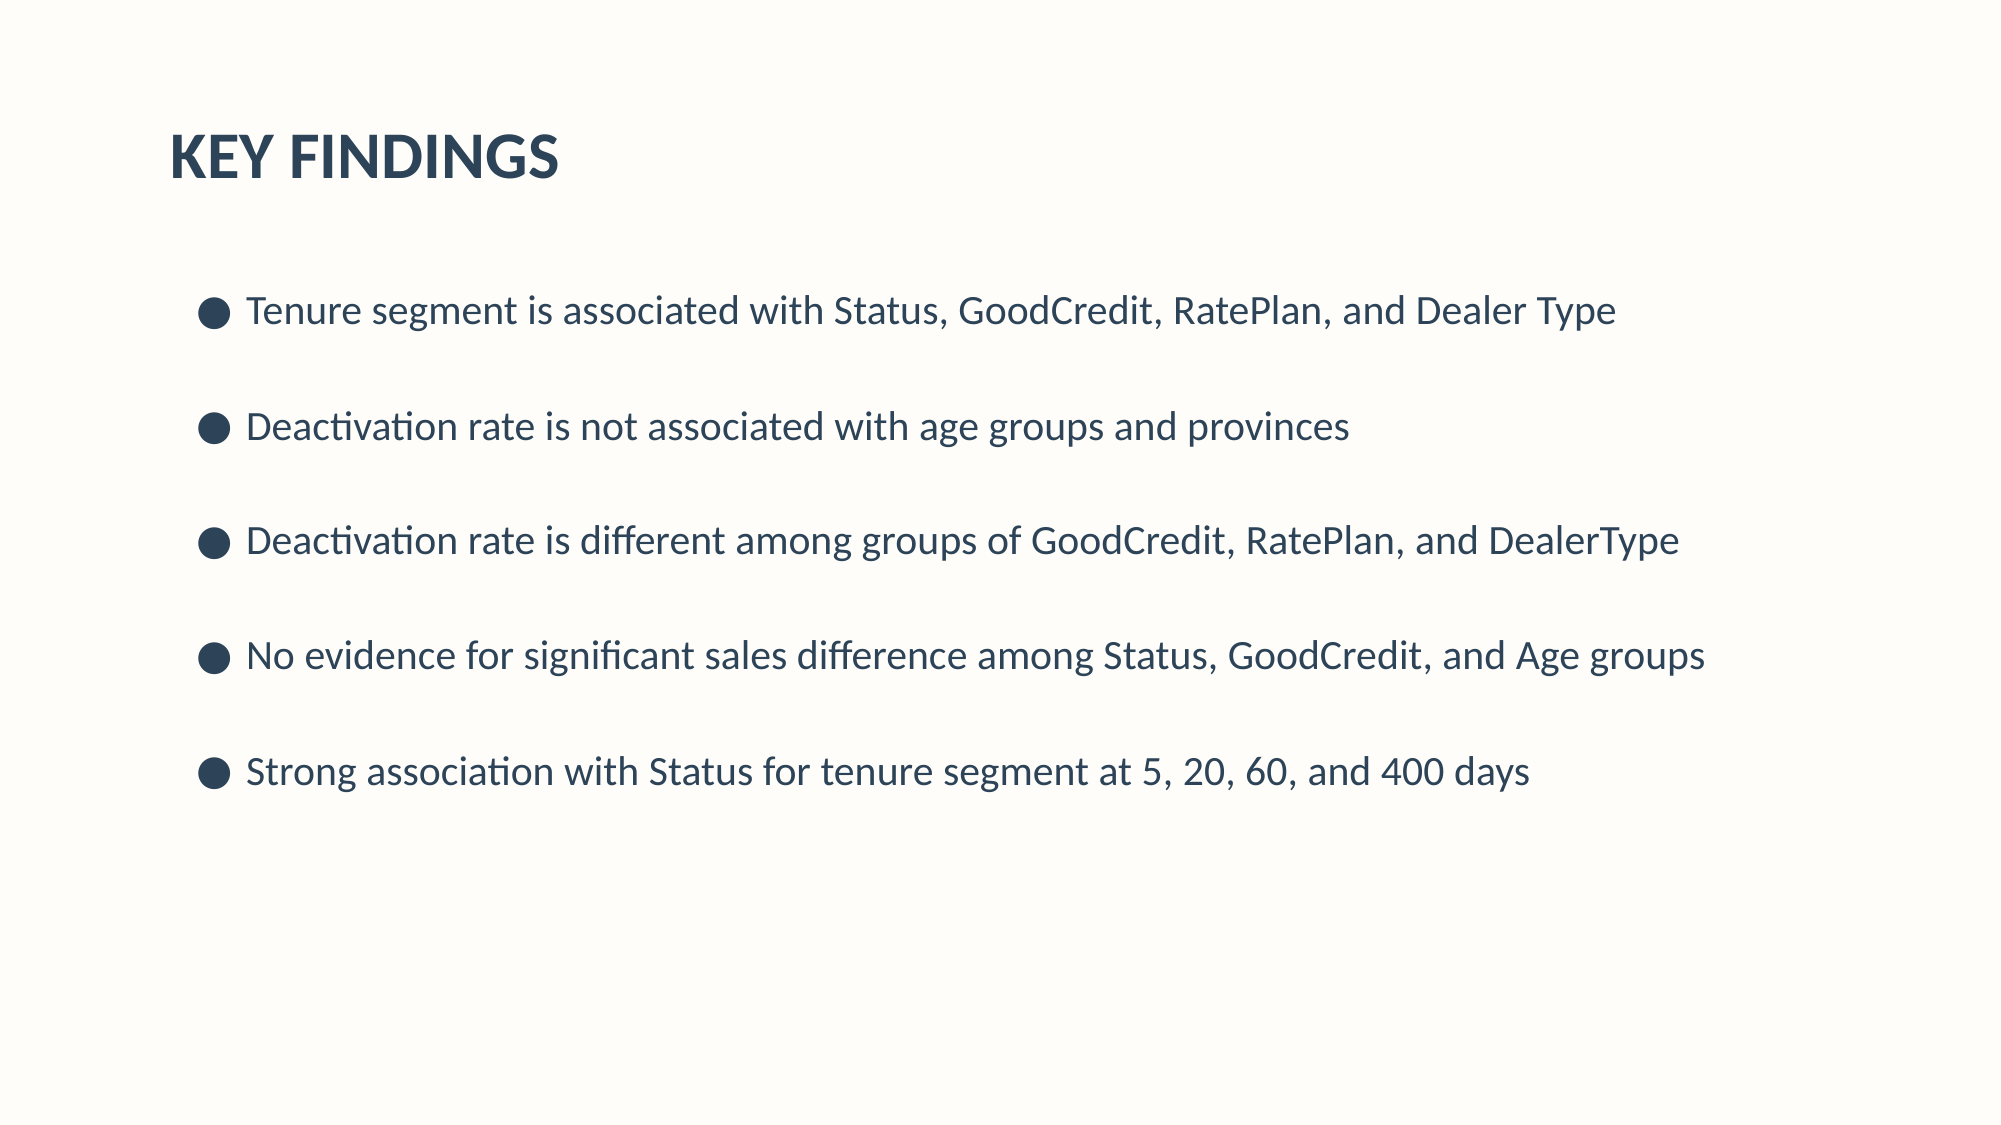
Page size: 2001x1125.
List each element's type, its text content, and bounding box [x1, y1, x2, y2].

text_box Tenure segment is associated with Status, GoodCredit, RatePlan, and Dealer Type Deactivation rate is not associated with age groups and provinces Deactivation rate is different among groups of GoodCredit, RatePlan, and DealerType No evidence for significant sales difference among Status, GoodCredit, and Age groups Strong association with Status for tenure segment at 5, 20, 60, and 400 days [156, 260, 1844, 1008]
text_box KEY FINDINGS [155, 97, 1844, 223]
